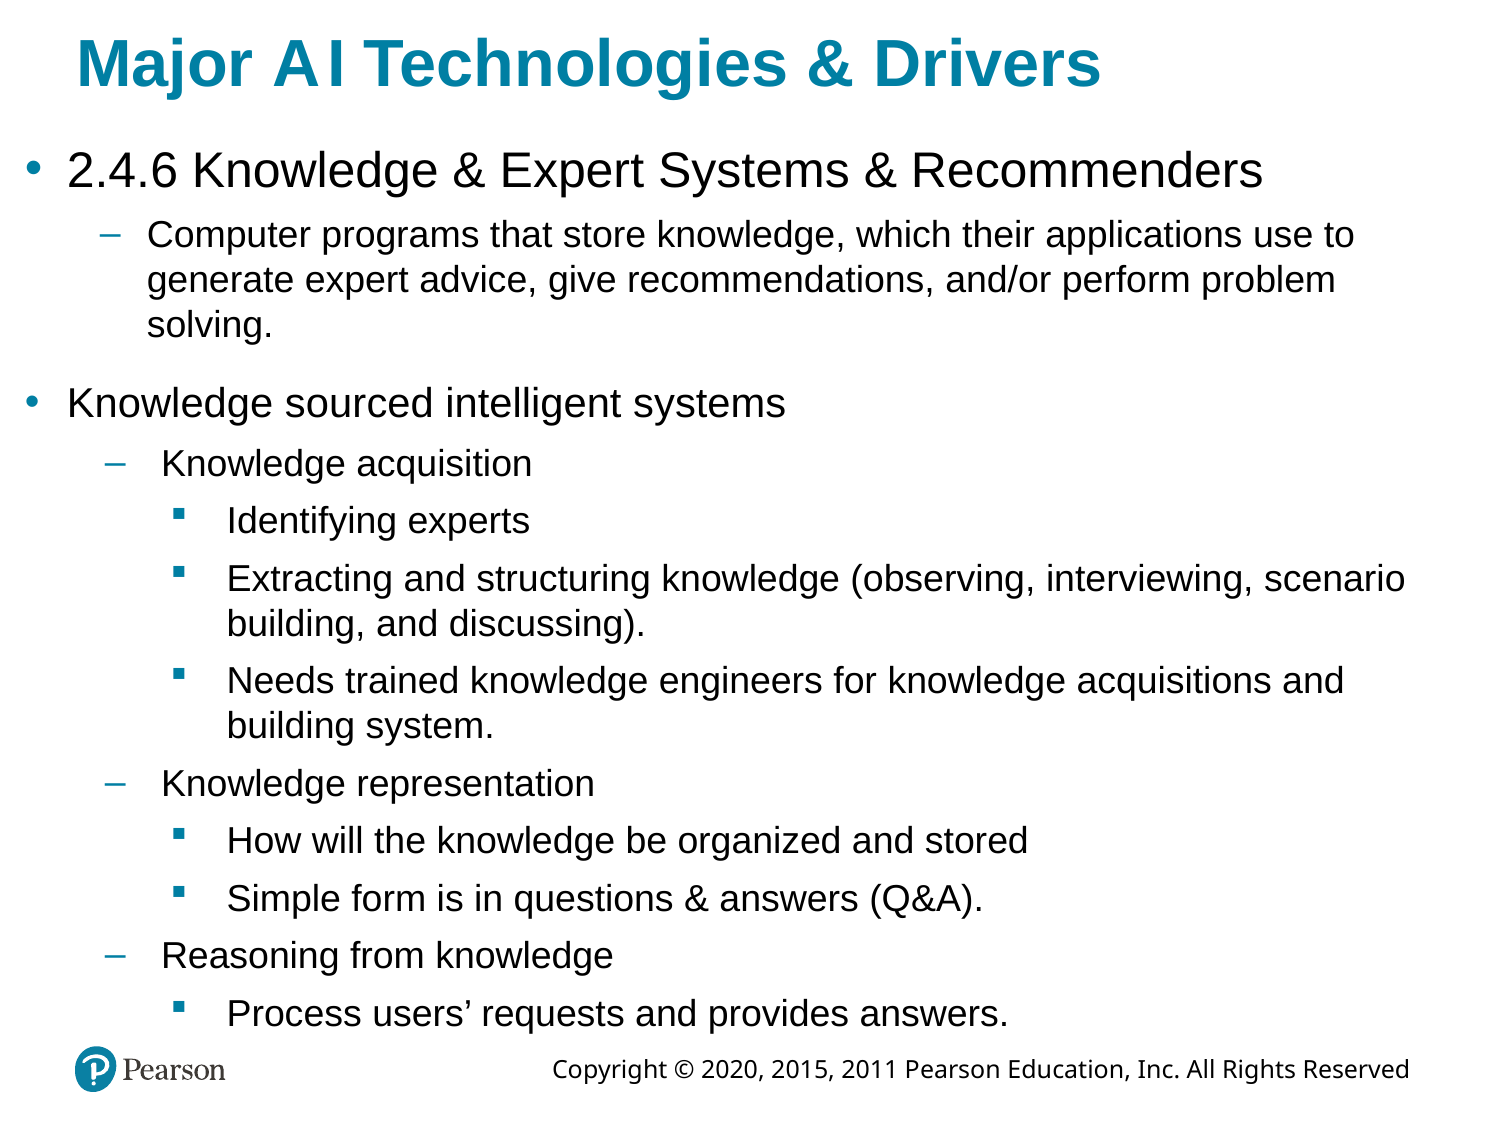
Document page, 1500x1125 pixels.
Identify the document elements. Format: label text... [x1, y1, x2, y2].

title Major A I Technologies & Drivers [76, 0, 1414, 100]
list 2.4.6 Knowledge & Expert Systems & Recommenders Computer programs that store knowledge, which their applications use to generate expert advice, give recommendations, and/or perform problem solving. Knowledge sourced intelligent systems Knowledge acquisition Identifying experts Extracting and structuring knowledge (observing, interviewing, scenario building, and discussing). Needs trained knowledge engineers for knowledge acquisitions and building system. Knowledge representation How will the knowledge be organized and stored Simple form is in questions & answers (Q&A). Reasoning from knowledge Process users’ requests and provides answers. [24, 137, 1450, 1034]
